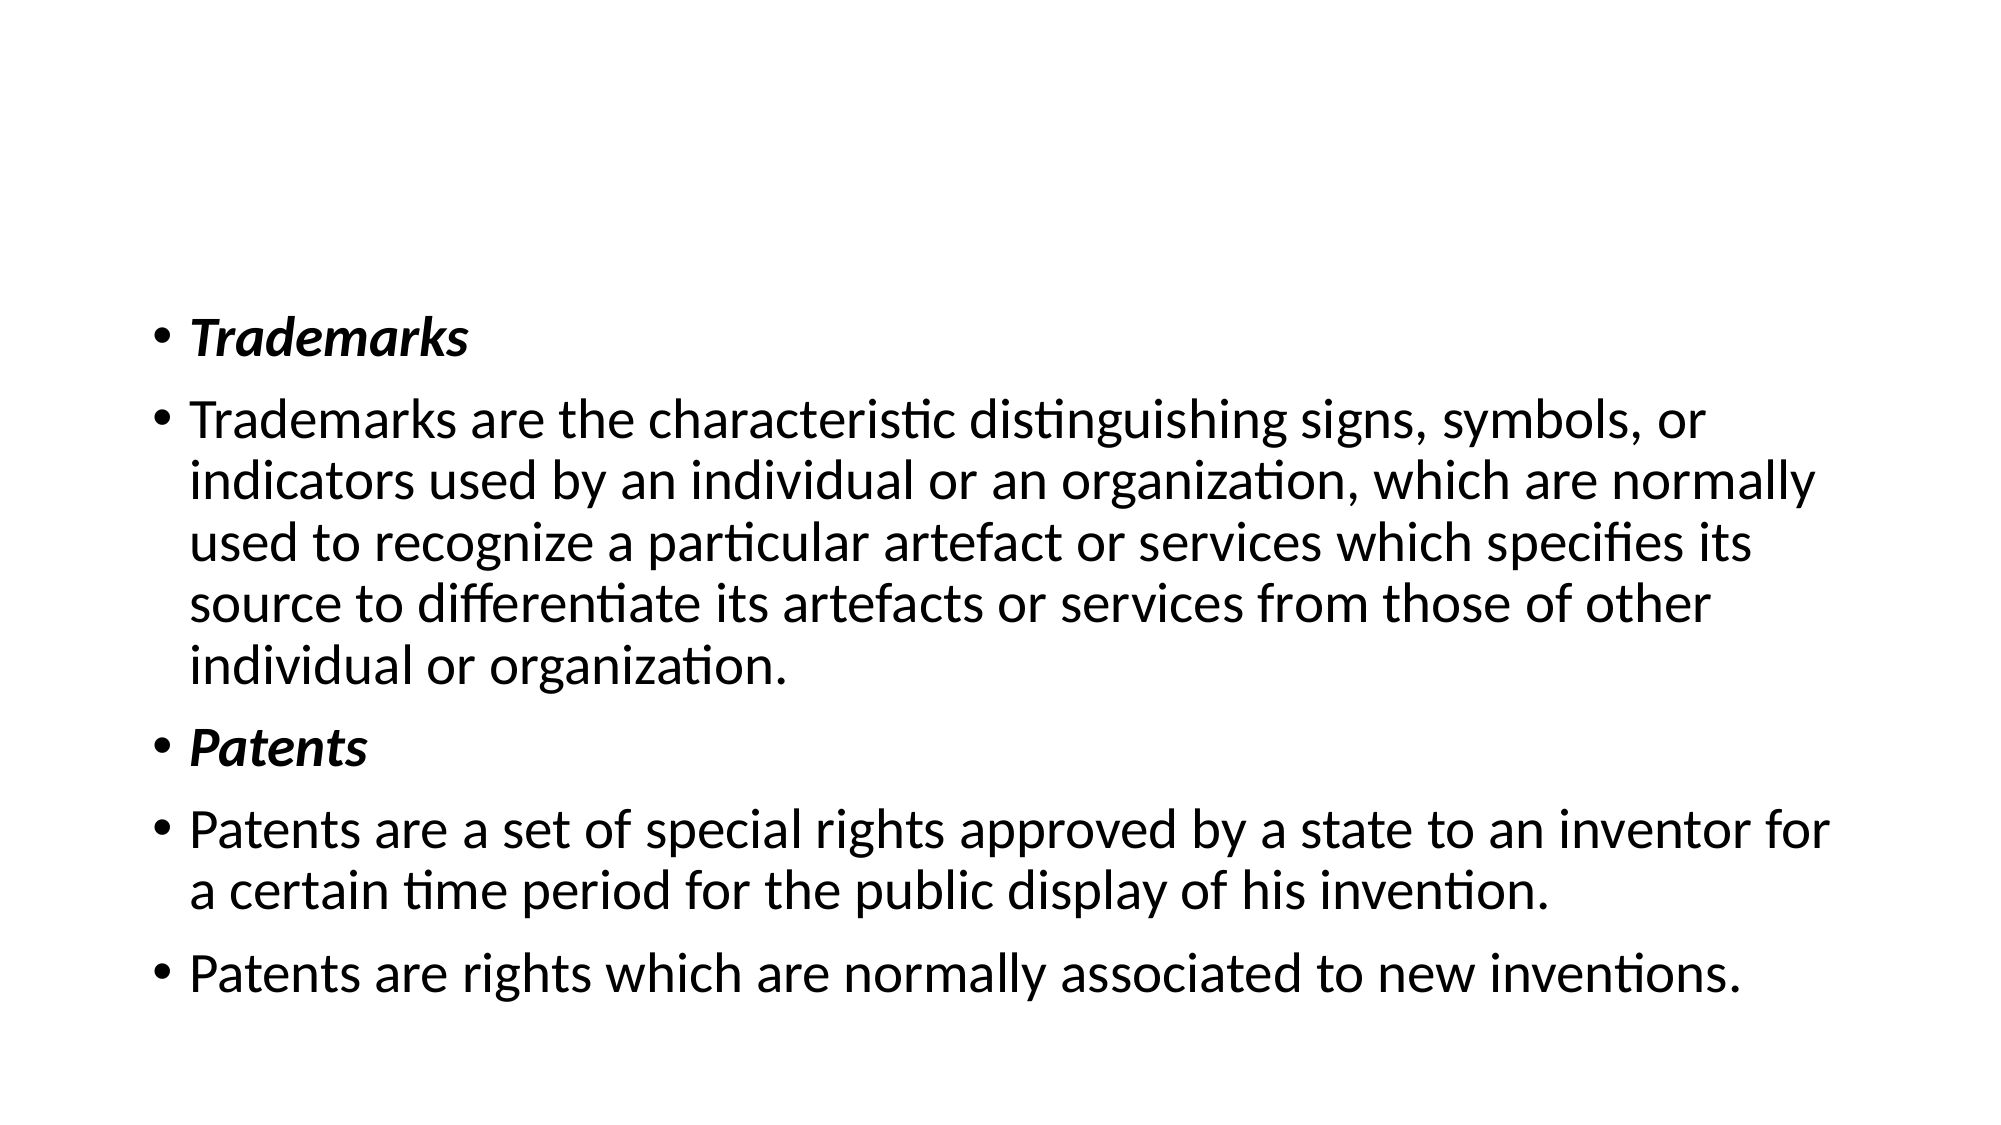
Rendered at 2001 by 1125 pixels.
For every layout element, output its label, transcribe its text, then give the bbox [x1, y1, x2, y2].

list Trademarks Trademarks are the characteristic distinguishing signs, symbols, or indicators used by an individual or an organization, which are normally used to recognize a particular artefact or services which specifies its source to differentiate its artefacts or services from those of other individual or organization. Patents Patents are a set of special rights approved by a state to an inventor for a certain time period for the public display of his invention. Patents are rights which are normally associated to new inventions. [137, 299, 1863, 1014]
